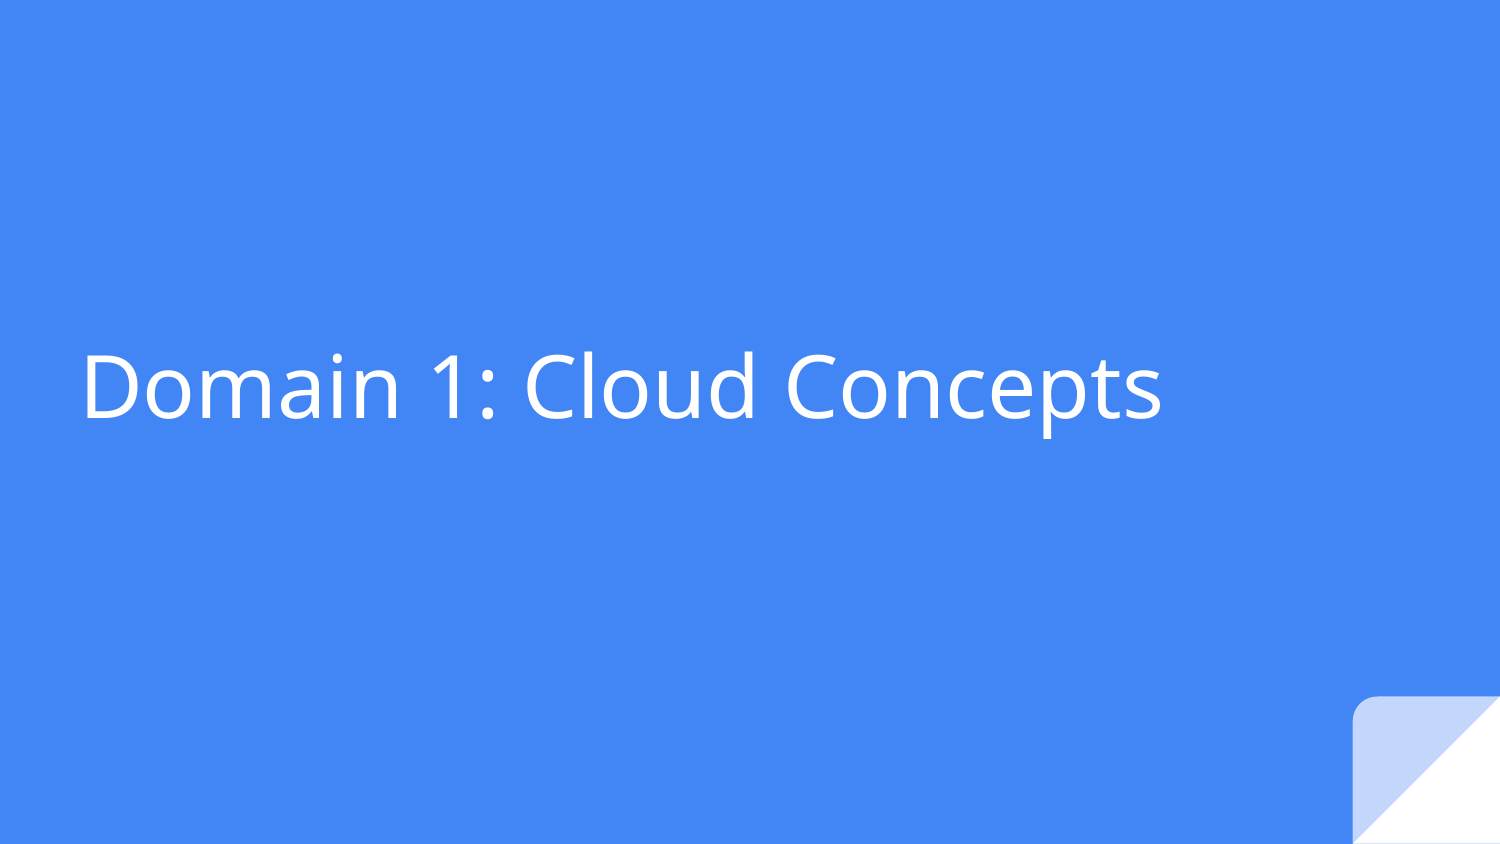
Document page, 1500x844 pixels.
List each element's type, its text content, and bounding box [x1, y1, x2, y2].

title Domain 1: Cloud Concepts [64, 298, 1413, 452]
